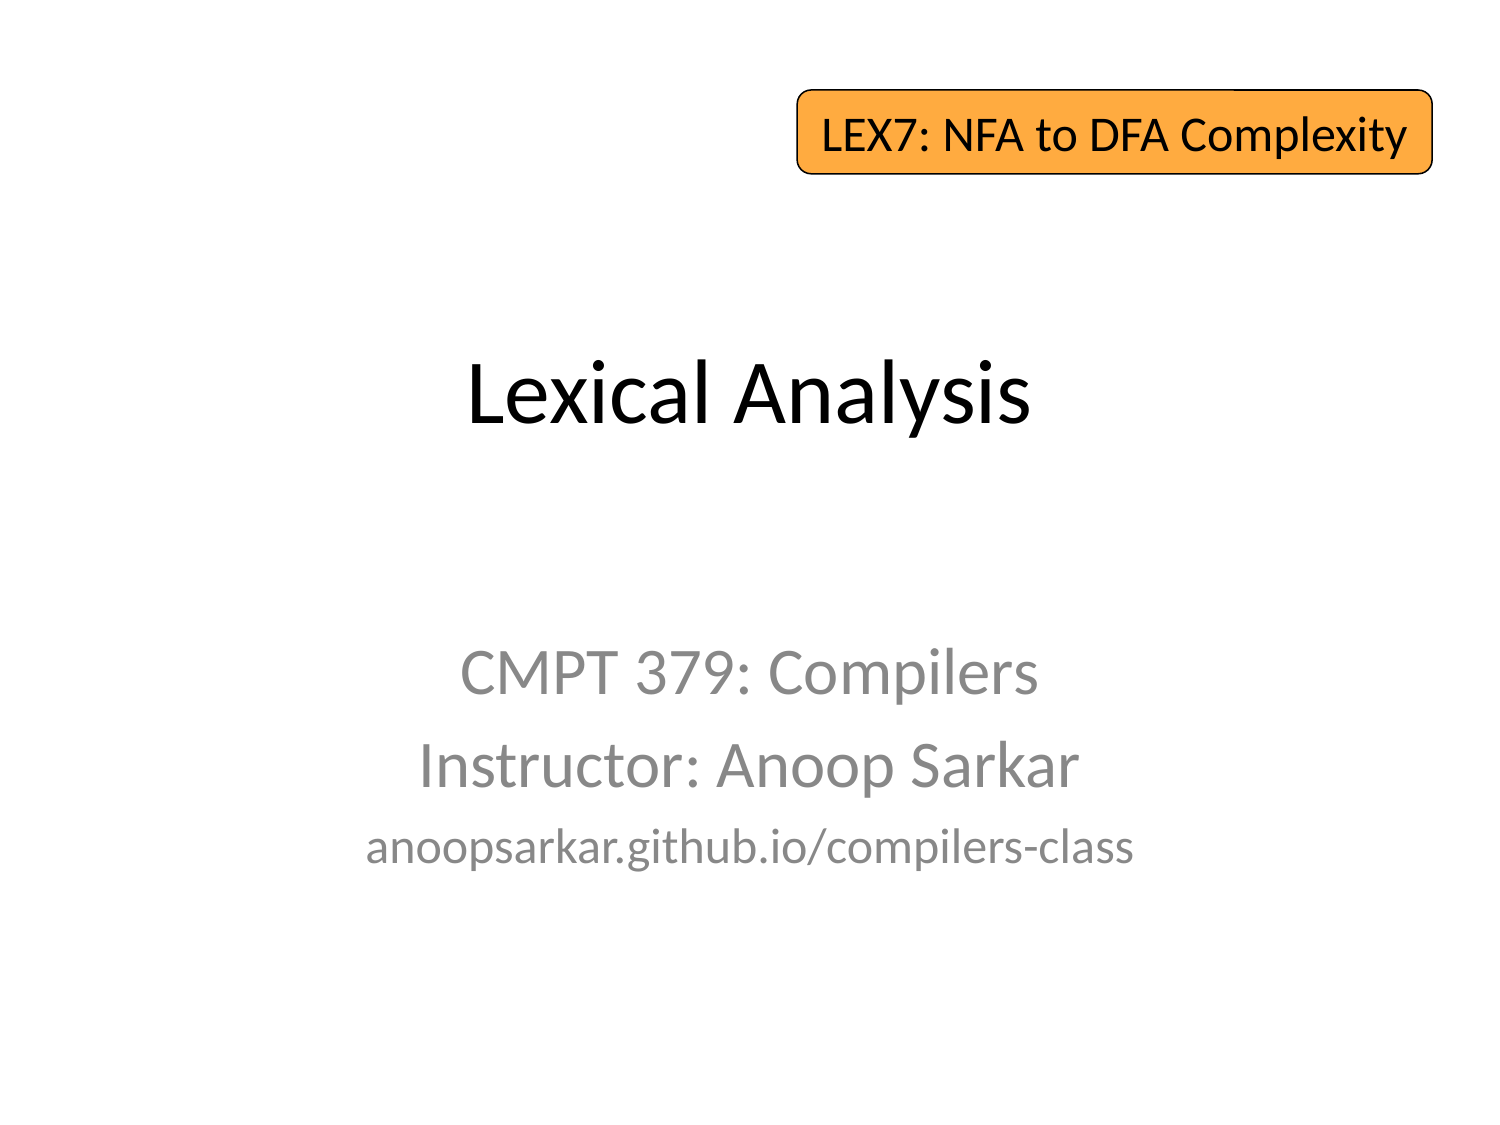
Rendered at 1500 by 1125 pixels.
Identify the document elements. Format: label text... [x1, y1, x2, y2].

title Lexical Analysis [50, 162, 1450, 613]
subtitle CMPT 379: Compilers Instructor: Anoop Sarkar anoopsarkar.github.io/compilers-class [50, 619, 1450, 905]
text_box LEX7: NFA to DFA Complexity [797, 89, 1433, 174]
